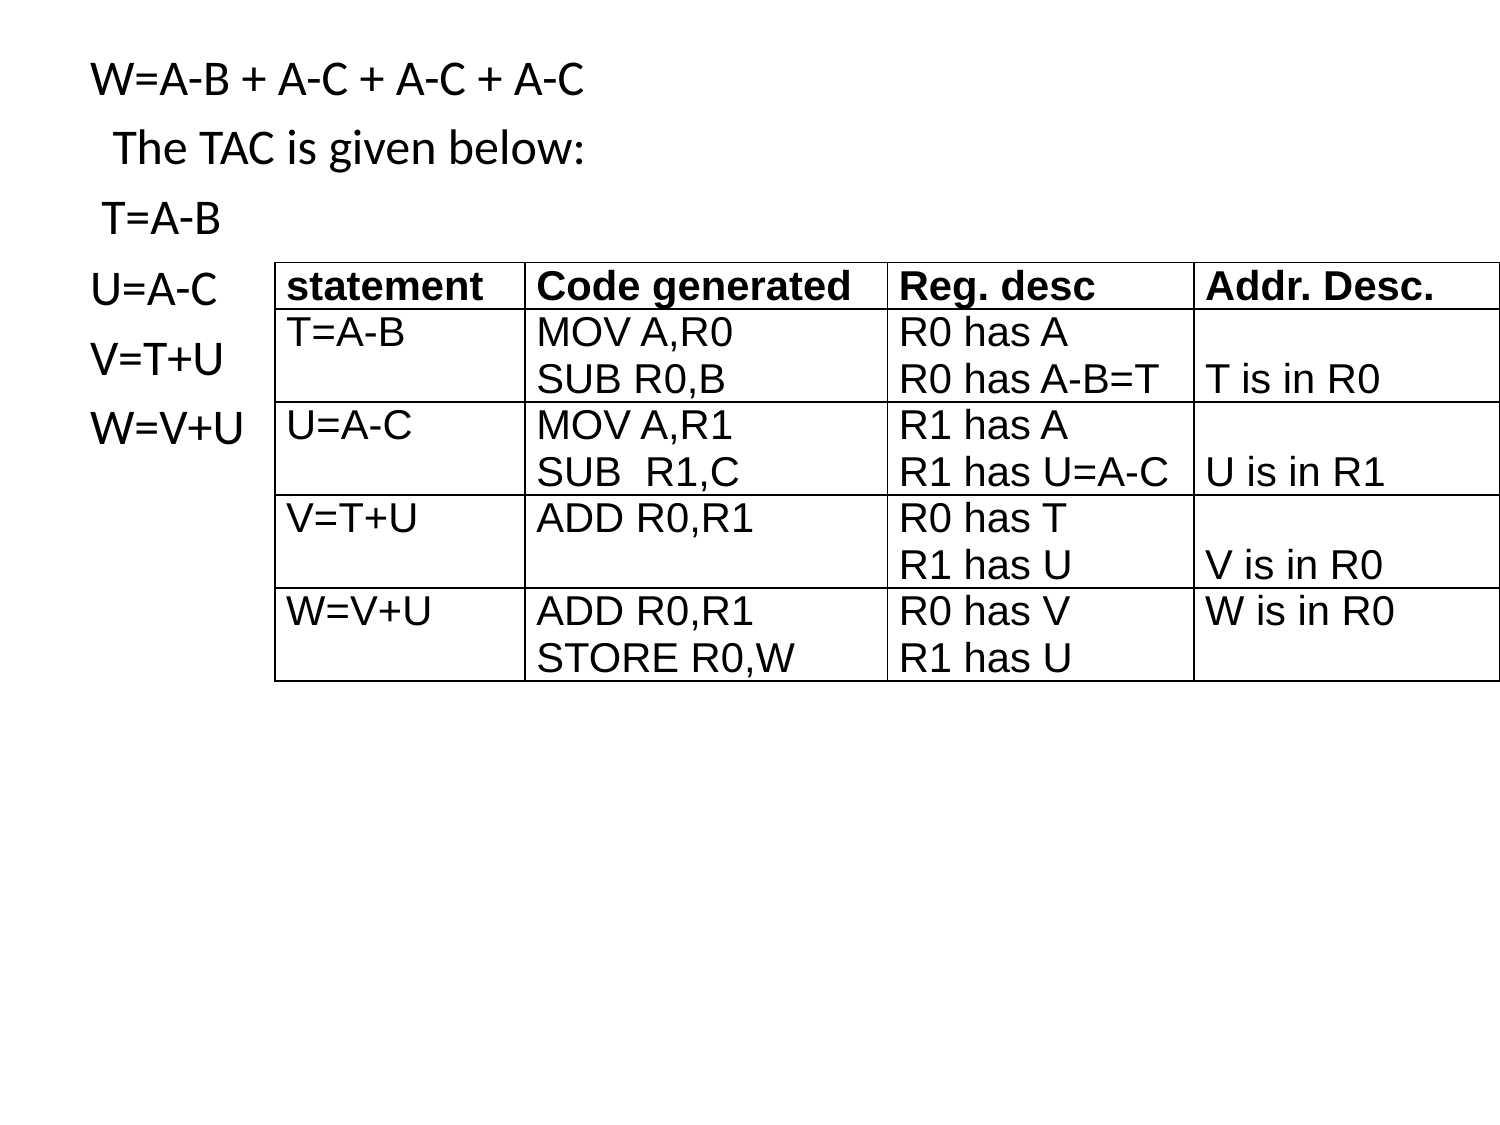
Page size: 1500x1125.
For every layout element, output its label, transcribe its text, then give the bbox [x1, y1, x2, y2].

table_cell ADD R0,R1 STORE R0,W [526, 589, 887, 680]
table_cell W is in R0 [1195, 589, 1499, 680]
table_cell R0 has V R1 has U [888, 589, 1193, 680]
table_header Reg. desc [888, 263, 1193, 308]
table_cell U is in R1 [1195, 403, 1499, 494]
table_cell V=T+U [276, 496, 524, 587]
table_cell MOV A,R0 SUB R0,B [526, 310, 887, 401]
table_cell V is in R0 [1195, 496, 1499, 587]
table_cell T is in R0 [1195, 310, 1499, 401]
table_cell R1 has A R1 has U=A-C [888, 403, 1193, 494]
table_cell T=A-B [276, 310, 524, 401]
table_header Code generated [526, 263, 887, 308]
table_cell W=V+U [276, 589, 524, 680]
table_header statement [276, 263, 524, 308]
table_cell R0 has A R0 has A-B=T [888, 310, 1193, 401]
table_cell U=A-C [276, 403, 524, 494]
list W=A-B + A-C + A-C + A-C The TAC is given below: T=A-B U=A-C V=T+U W=V+U [75, 37, 1425, 780]
table_cell MOV A,R1 SUB R1,C [526, 403, 887, 494]
table_header Addr. Desc. [1195, 263, 1499, 308]
table_cell ADD R0,R1 [526, 496, 887, 587]
table_cell R0 has T R1 has U [888, 496, 1193, 587]
